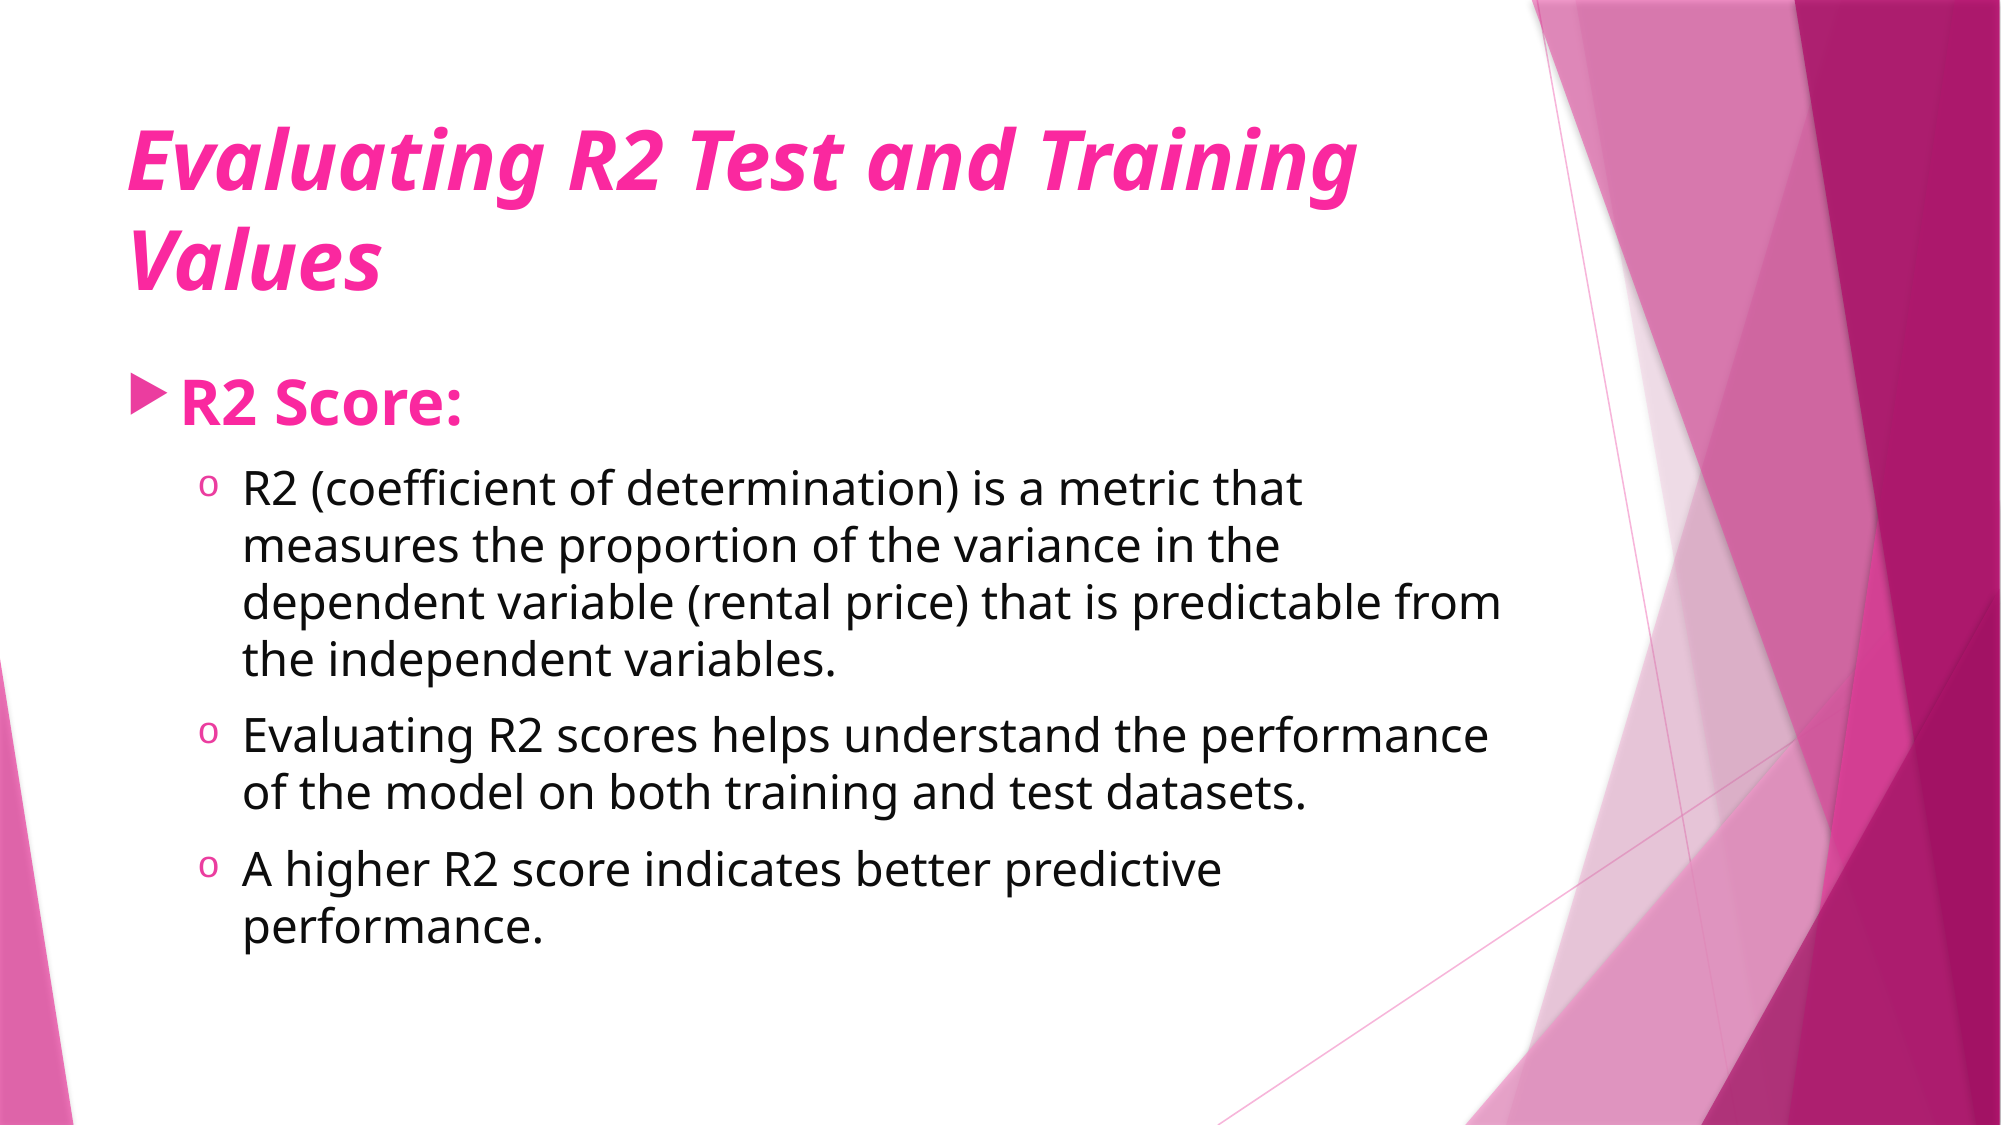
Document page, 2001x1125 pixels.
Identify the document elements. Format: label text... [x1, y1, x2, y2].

title Evaluating R2 Test and Training Values [111, 99, 1522, 317]
list R2 Score: R2 (coefficient of determination) is a metric that measures the proportion of the variance in the dependent variable (rental price) that is predictable from the independent variables. Evaluating R2 scores helps understand the performance of the model on both training and test datasets. A higher R2 score indicates better predictive performance. [111, 354, 1522, 992]
